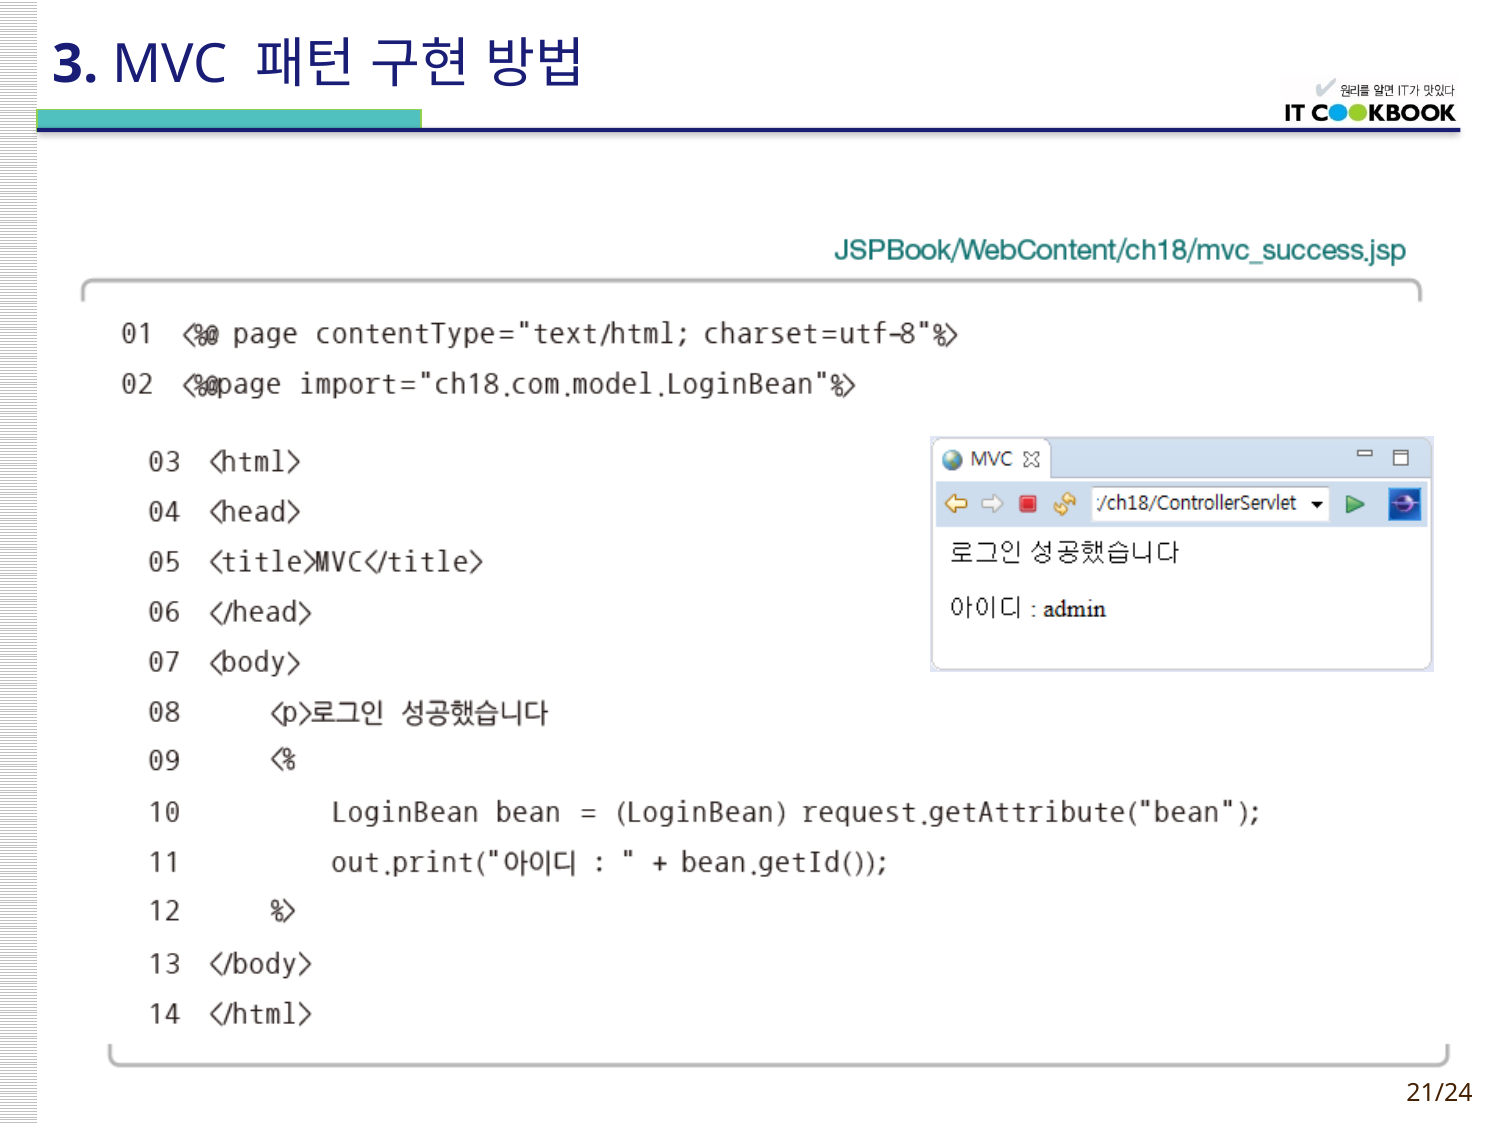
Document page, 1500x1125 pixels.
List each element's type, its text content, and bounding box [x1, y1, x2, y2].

title 3. MVC 패턴 구현 방법 [37, 13, 1278, 109]
picture [66, 219, 1434, 416]
picture [1281, 75, 1459, 123]
picture [93, 431, 1463, 1075]
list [930, 436, 1434, 672]
